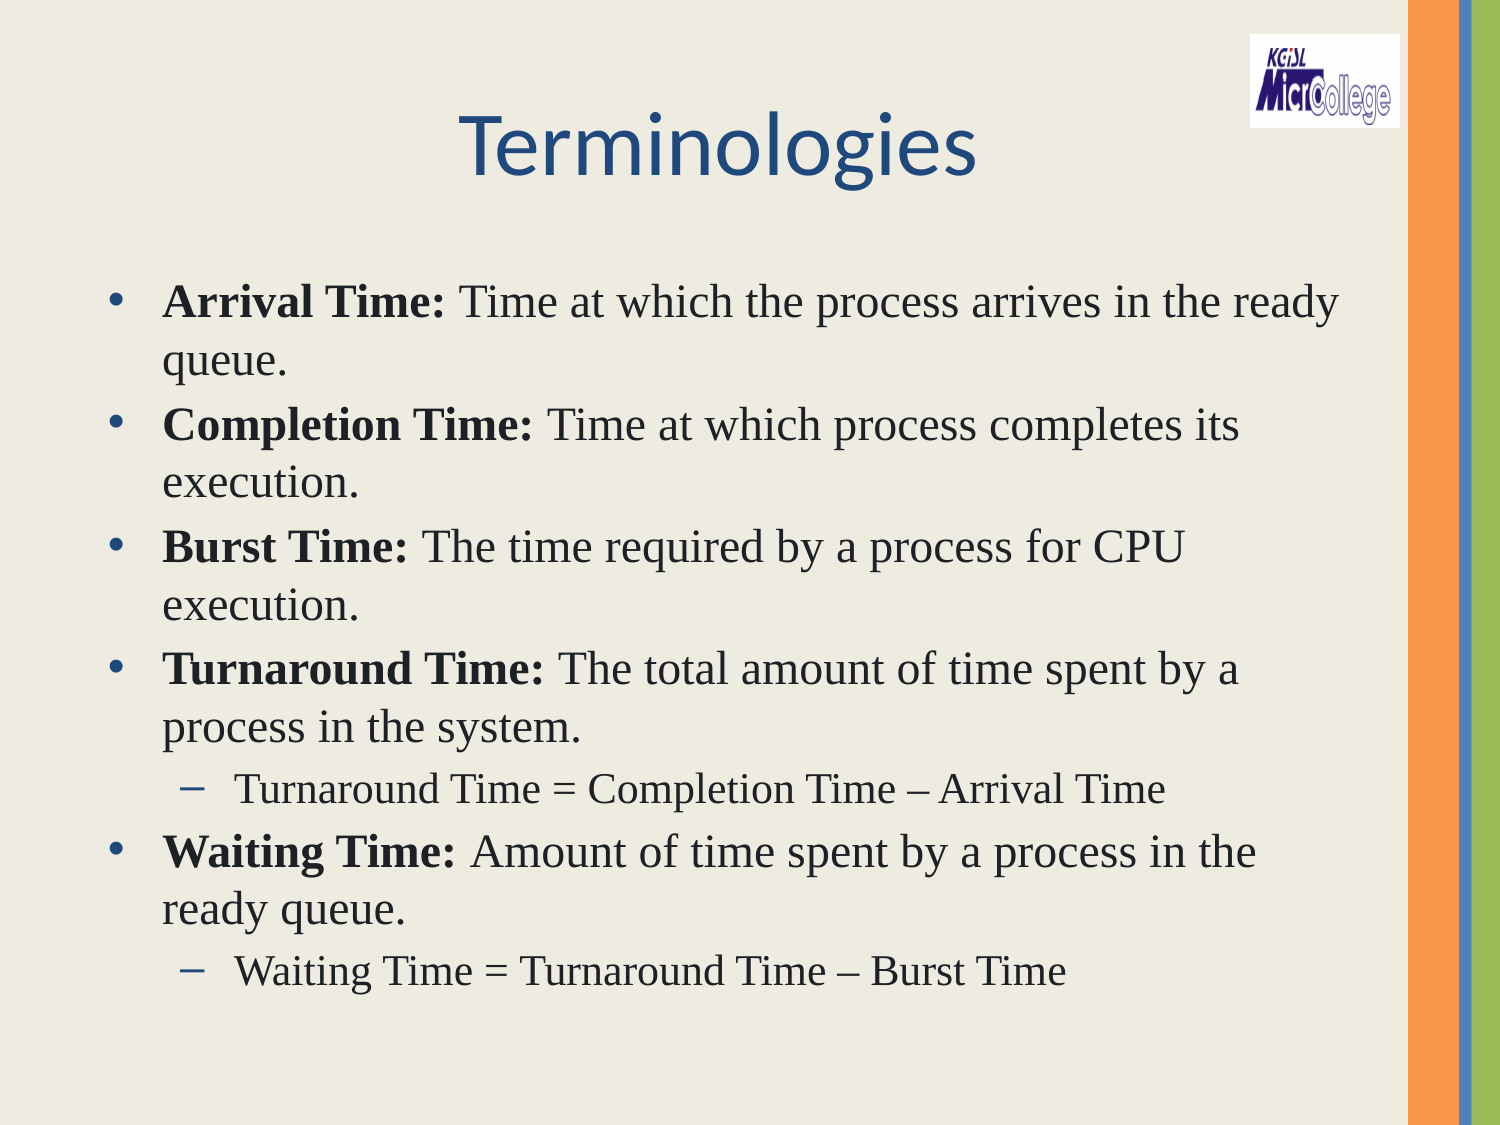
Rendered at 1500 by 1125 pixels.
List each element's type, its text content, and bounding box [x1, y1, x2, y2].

title Terminologies [75, 45, 1363, 233]
picture [1249, 34, 1400, 128]
list Arrival Time: Time at which the process arrives in the ready queue. Completion Time: Time at which process completes its execution. Burst Time: The time required by a process for CPU execution. Turnaround Time: The total amount of time spent by a process in the system. Turnaround Time = Completion Time – Arrival Time Waiting Time: Amount of time spent by a process in the ready queue. Waiting Time = Turnaround Time – Burst Time [75, 262, 1363, 1005]
